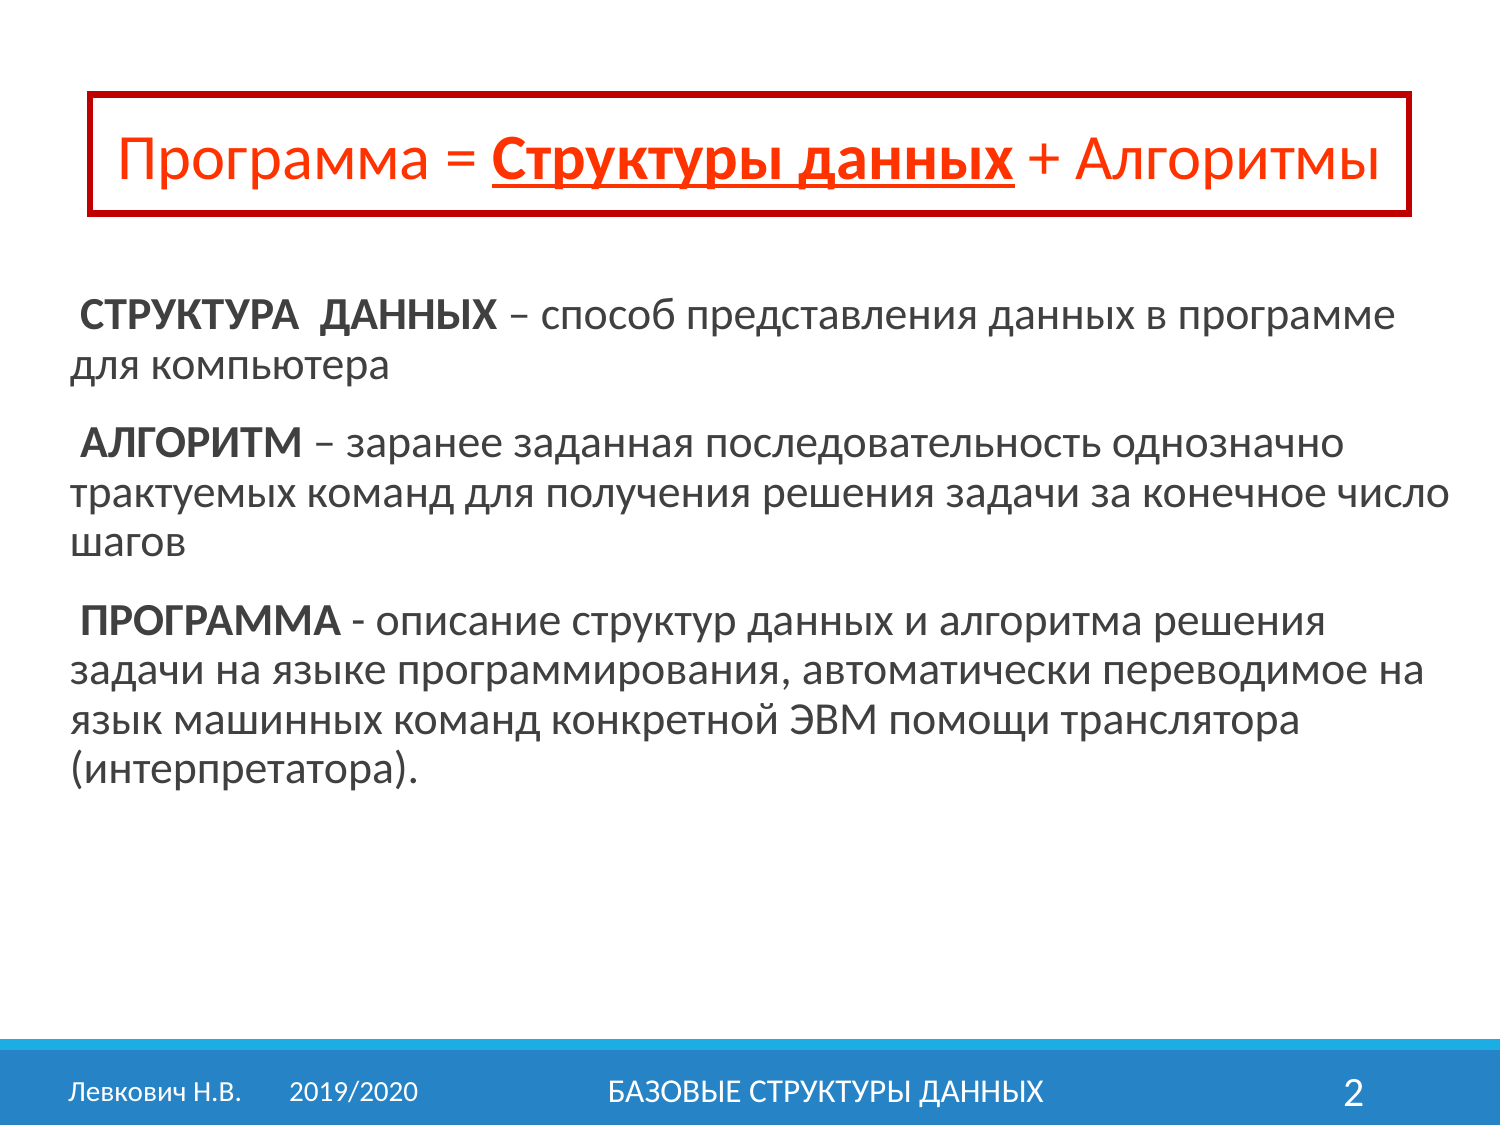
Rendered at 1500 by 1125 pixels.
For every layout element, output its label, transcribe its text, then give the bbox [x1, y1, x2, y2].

slide_number 2 [1218, 1059, 1380, 1120]
slide_number Левкович Н.В. 2019/2020 [47, 1059, 440, 1120]
text_box Программа = Структуры данных + Алгоритмы [90, 94, 1410, 214]
text_box СТРУКТУРА ДАННЫХ – способ представления данных в программе для компьютера АЛГОРИТМ – заранее заданная последовательность однозначно трактуемых команд для получения решения задачи за конечное число шагов ПРОГРАММА - описание структур данных и алгоритма решения задачи на языке программирования, автоматически переводимое на язык машинных команд конкретной ЭВМ помощи транслятора (интерпретатора). [41, 282, 1459, 984]
footer Базовые структуры данных [453, 1059, 1199, 1120]
